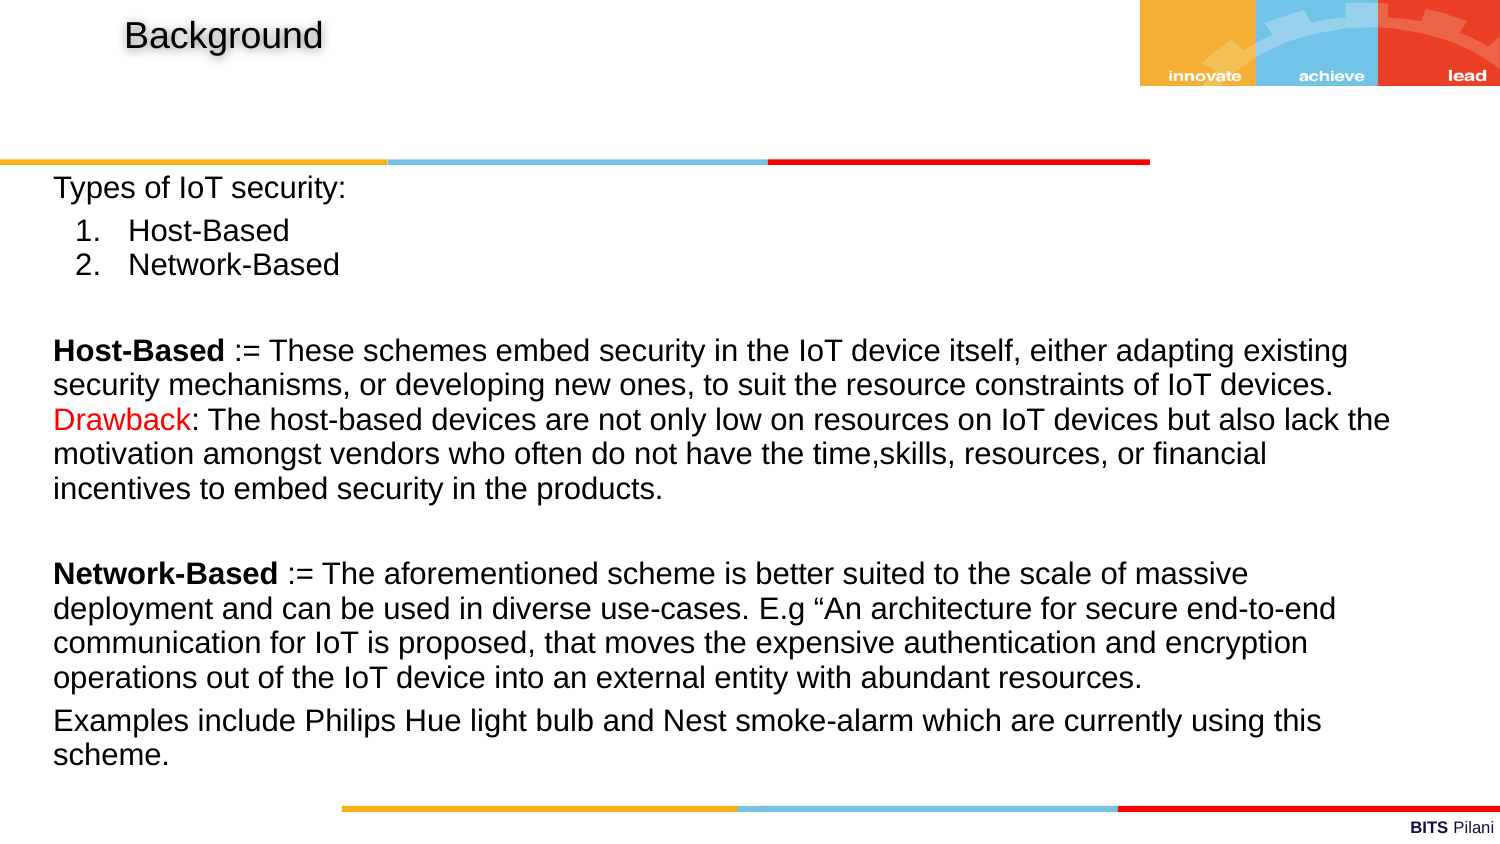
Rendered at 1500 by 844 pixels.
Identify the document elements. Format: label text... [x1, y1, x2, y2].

list Types of IoT security: Host-Based Network-Based Host-Based := These schemes embed security in the IoT device itself, either adapting existing security mechanisms, or developing new ones, to suit the resource constraints of IoT devices. Drawback: The host-based devices are not only low on resources on IoT devices but also lack the motivation amongst vendors who often do not have the time,skills, resources, or financial incentives to embed security in the products. Network-Based := The aforementioned scheme is better suited to the scale of massive deployment and can be used in diverse use-cases. E.g “An architecture for secure end-to-end communication for IoT is proposed, that moves the expensive authentication and encryption operations out of the IoT device into an external entity with abundant resources. Examples include Philips Hue light bulb and Nest smoke-alarm which are currently using this scheme. [47, 164, 1398, 825]
picture [1140, 0, 1500, 86]
list Background [118, 9, 1157, 150]
